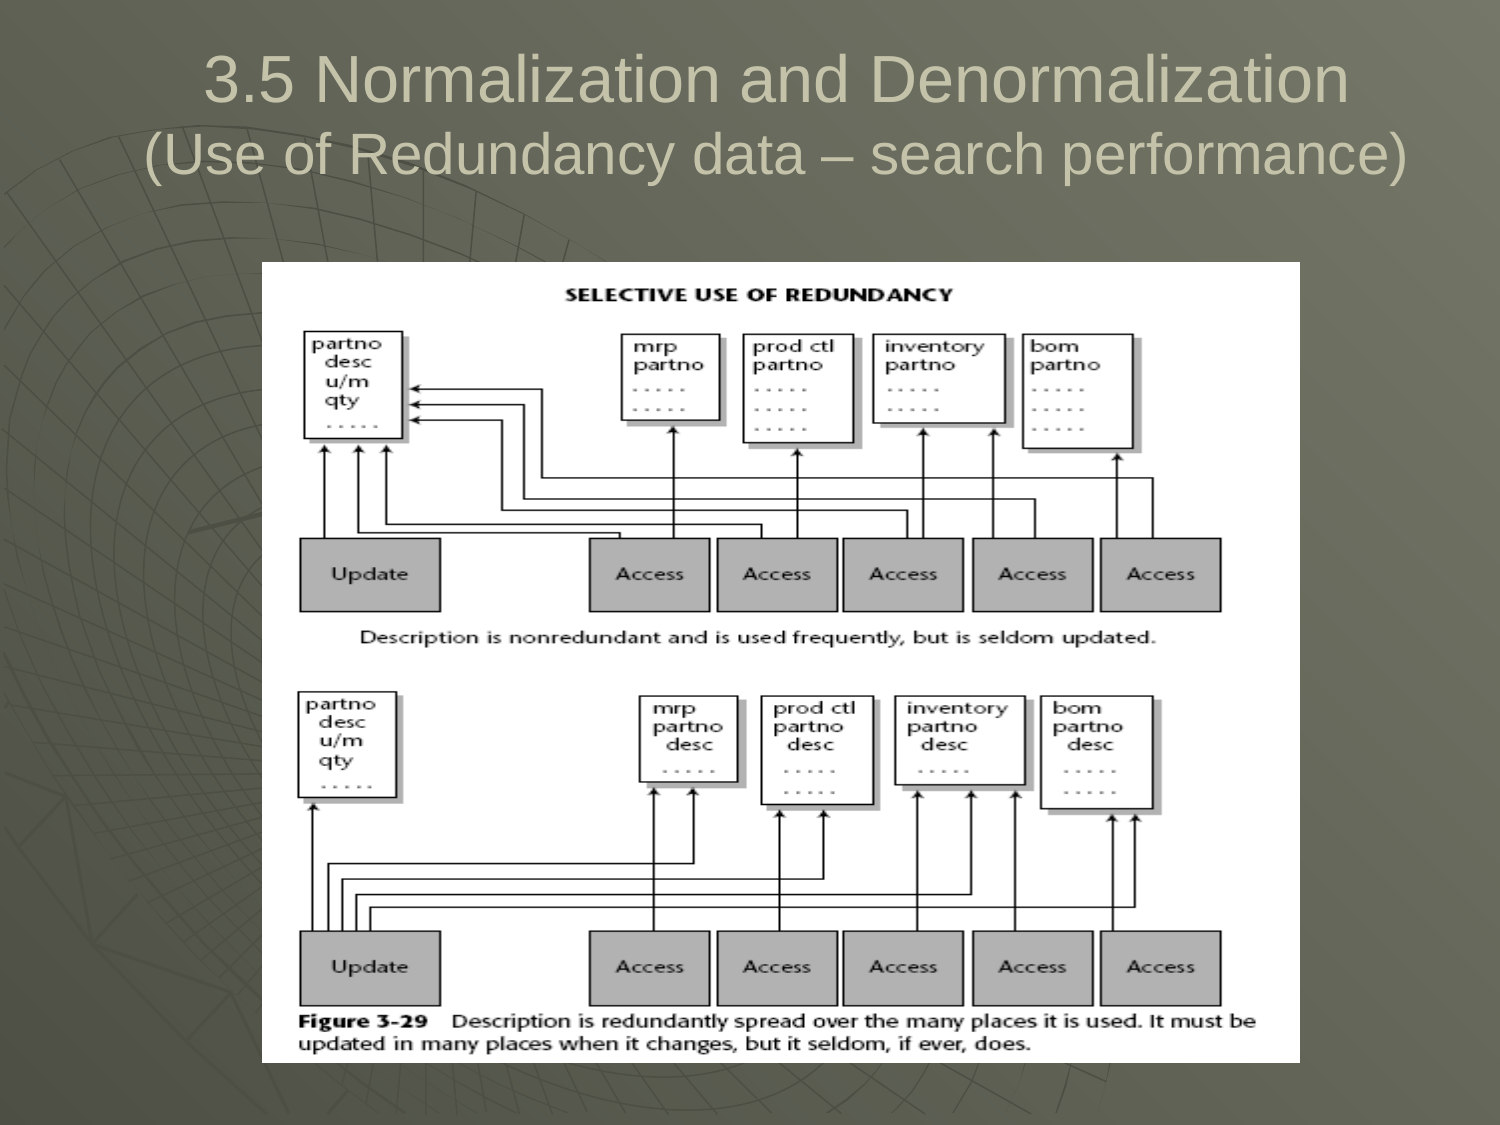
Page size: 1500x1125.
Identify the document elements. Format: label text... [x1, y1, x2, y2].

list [262, 262, 1301, 1063]
title 3.5 Normalization and Denormalization (Use of Redundancy data – search performance) [87, 34, 1468, 188]
